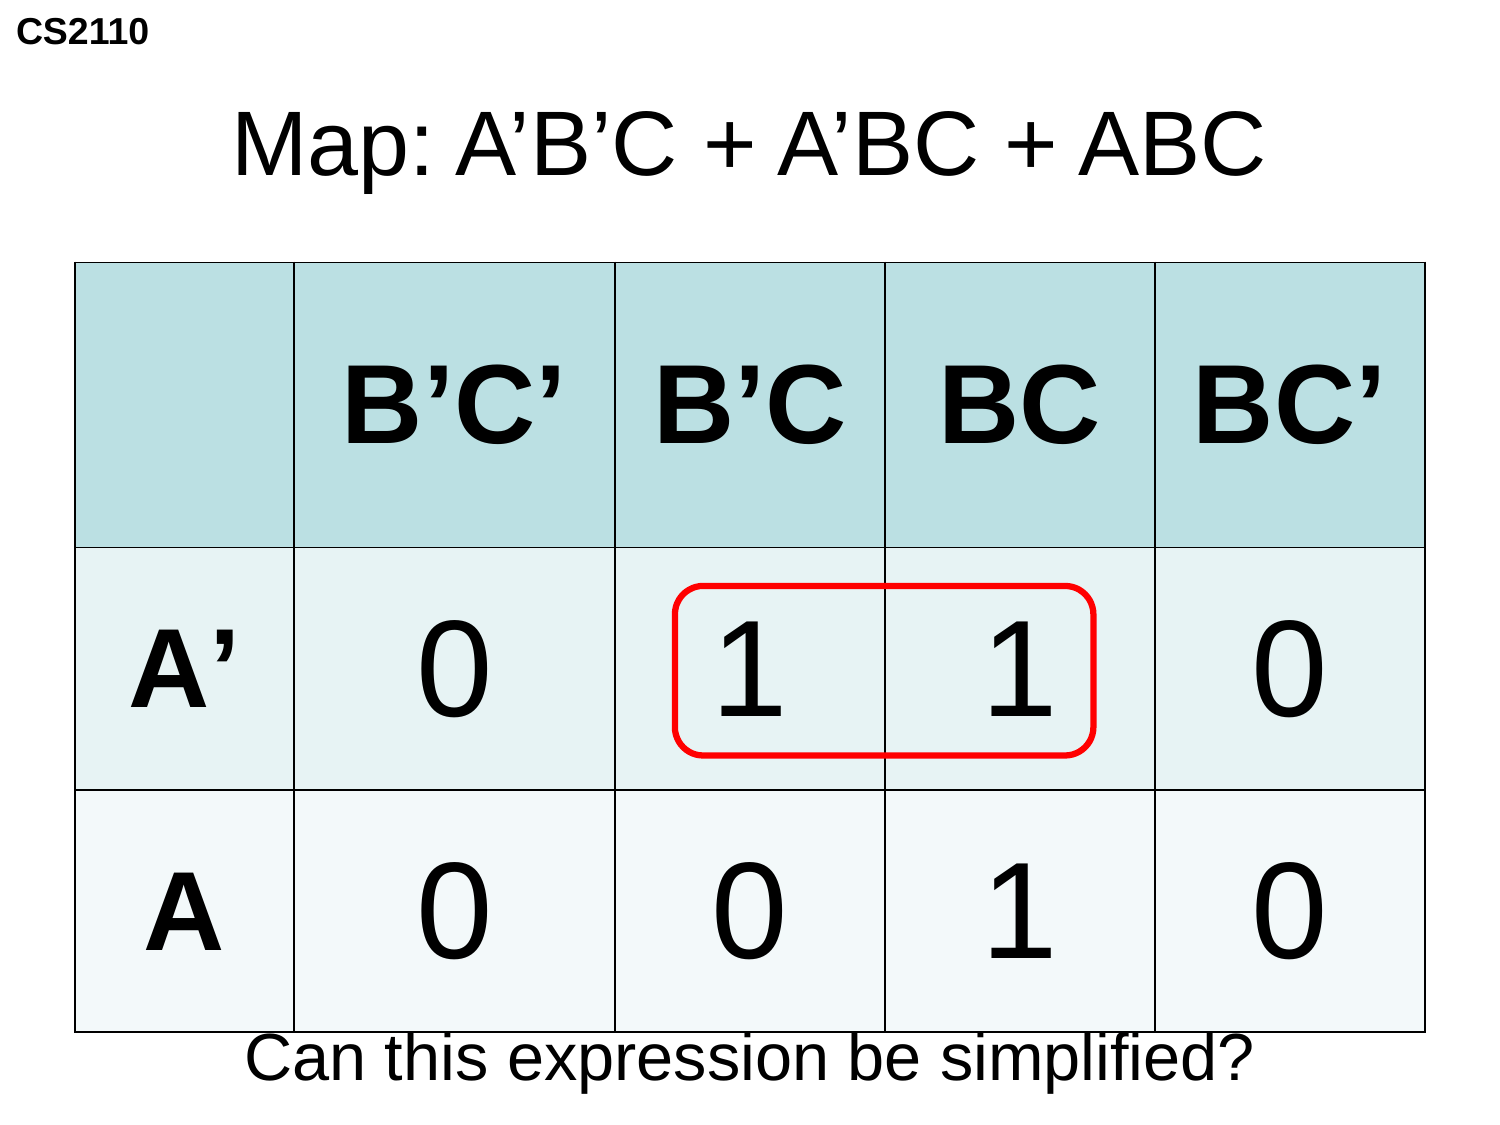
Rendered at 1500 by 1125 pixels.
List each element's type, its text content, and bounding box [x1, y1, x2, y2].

table_cell 0 [616, 791, 884, 1006]
table_cell 1 [886, 791, 1154, 1006]
table_header BC [886, 263, 1154, 547]
title Map: A’B’C + A’BC + ABC [75, 45, 1425, 233]
table_cell 1 [616, 548, 884, 789]
text_box [672, 583, 1096, 758]
table_cell 1 [886, 548, 1154, 789]
table_cell 0 [1156, 791, 1424, 1031]
table_header BC’ [1156, 263, 1424, 547]
table_header B’C’ [295, 263, 614, 547]
text_box Can this expression be simplified? [229, 1006, 1271, 1102]
table_header [76, 263, 293, 547]
table_cell 0 [1156, 548, 1424, 789]
table_cell 0 [295, 548, 614, 789]
table_cell 0 [295, 791, 614, 1006]
table_cell A’ [76, 548, 293, 789]
table_cell A [76, 791, 293, 1031]
table_header B’C [616, 263, 884, 547]
